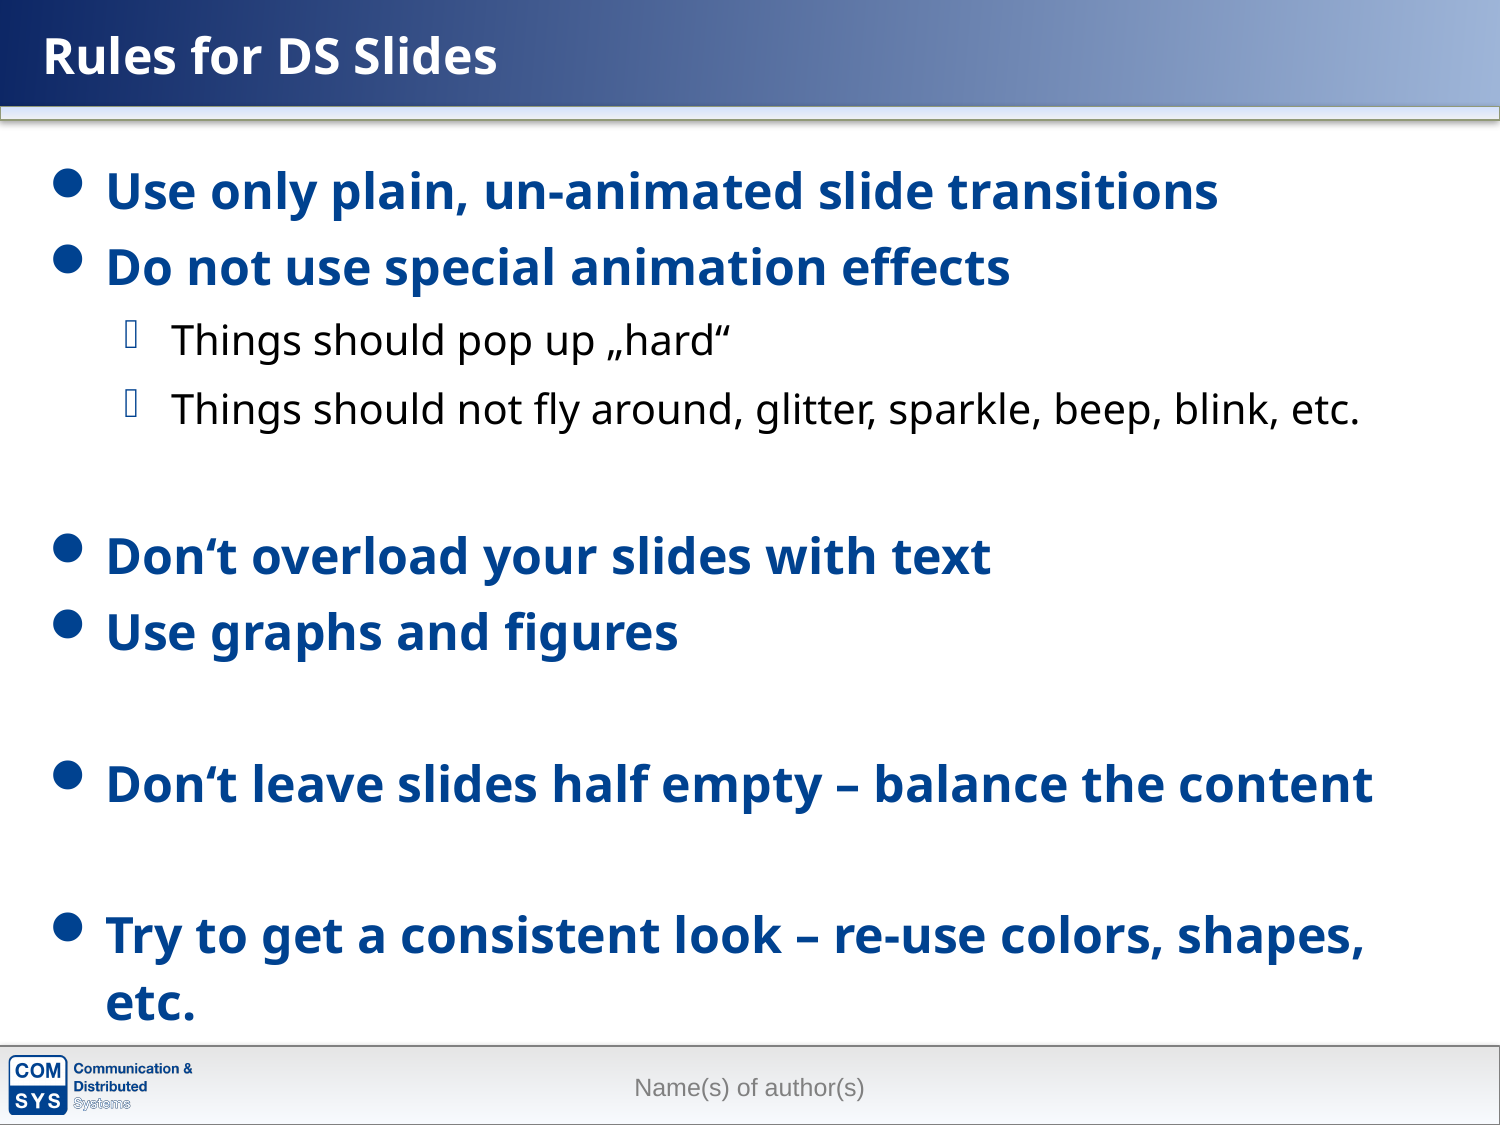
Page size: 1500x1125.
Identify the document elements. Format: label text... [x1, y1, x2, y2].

list Use only plain, un-animated slide transitions Do not use special animation effects Things should pop up „hard“ Things should not fly around, glitter, sparkle, beep, blink, etc. Don‘t overload your slides with text Use graphs and figures Don‘t leave slides half empty – balance the content Try to get a consistent look – re-use colors, shapes, etc. [33, 146, 1471, 1018]
title Rules for DS Slides [27, 16, 1464, 92]
